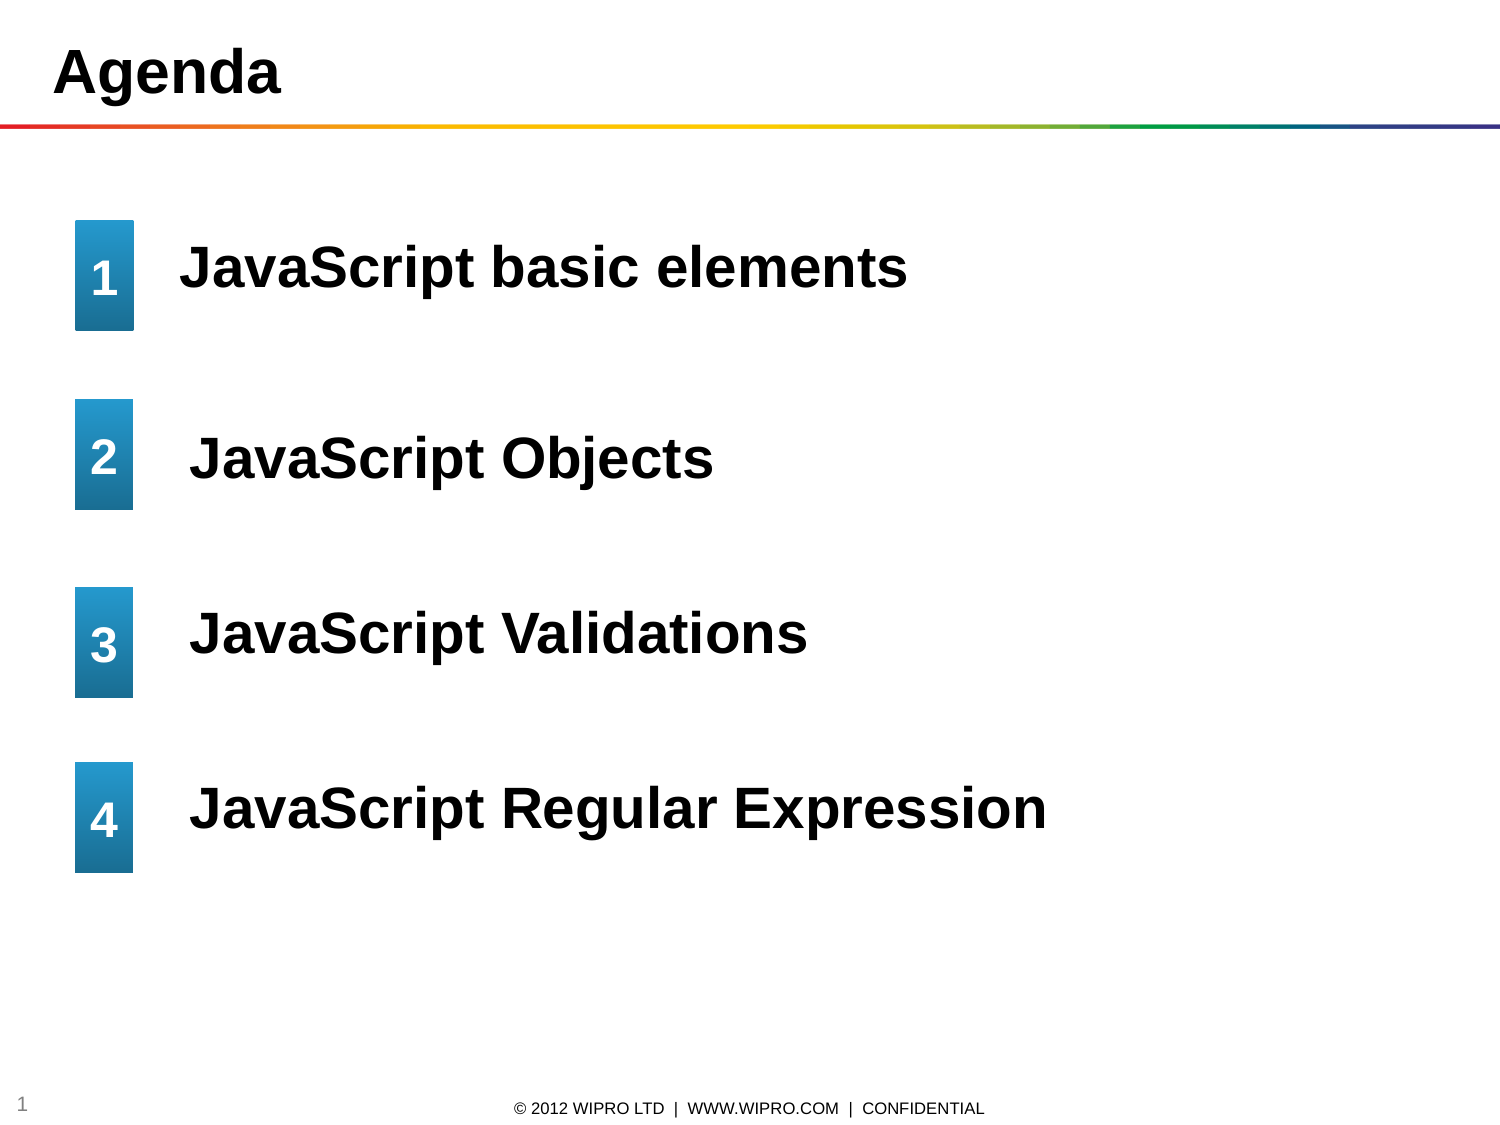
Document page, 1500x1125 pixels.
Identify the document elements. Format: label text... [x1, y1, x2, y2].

list 2 [75, 399, 133, 510]
list JavaScript Regular Expression [174, 762, 1403, 870]
title Agenda [37, 23, 1420, 116]
list 4 [75, 762, 133, 873]
list JavaScript basic elements [164, 221, 1405, 329]
list JavaScript Objects [174, 412, 1415, 520]
list 1 [75, 220, 134, 331]
list 3 [75, 587, 133, 698]
list JavaScript Validations [174, 587, 1403, 695]
